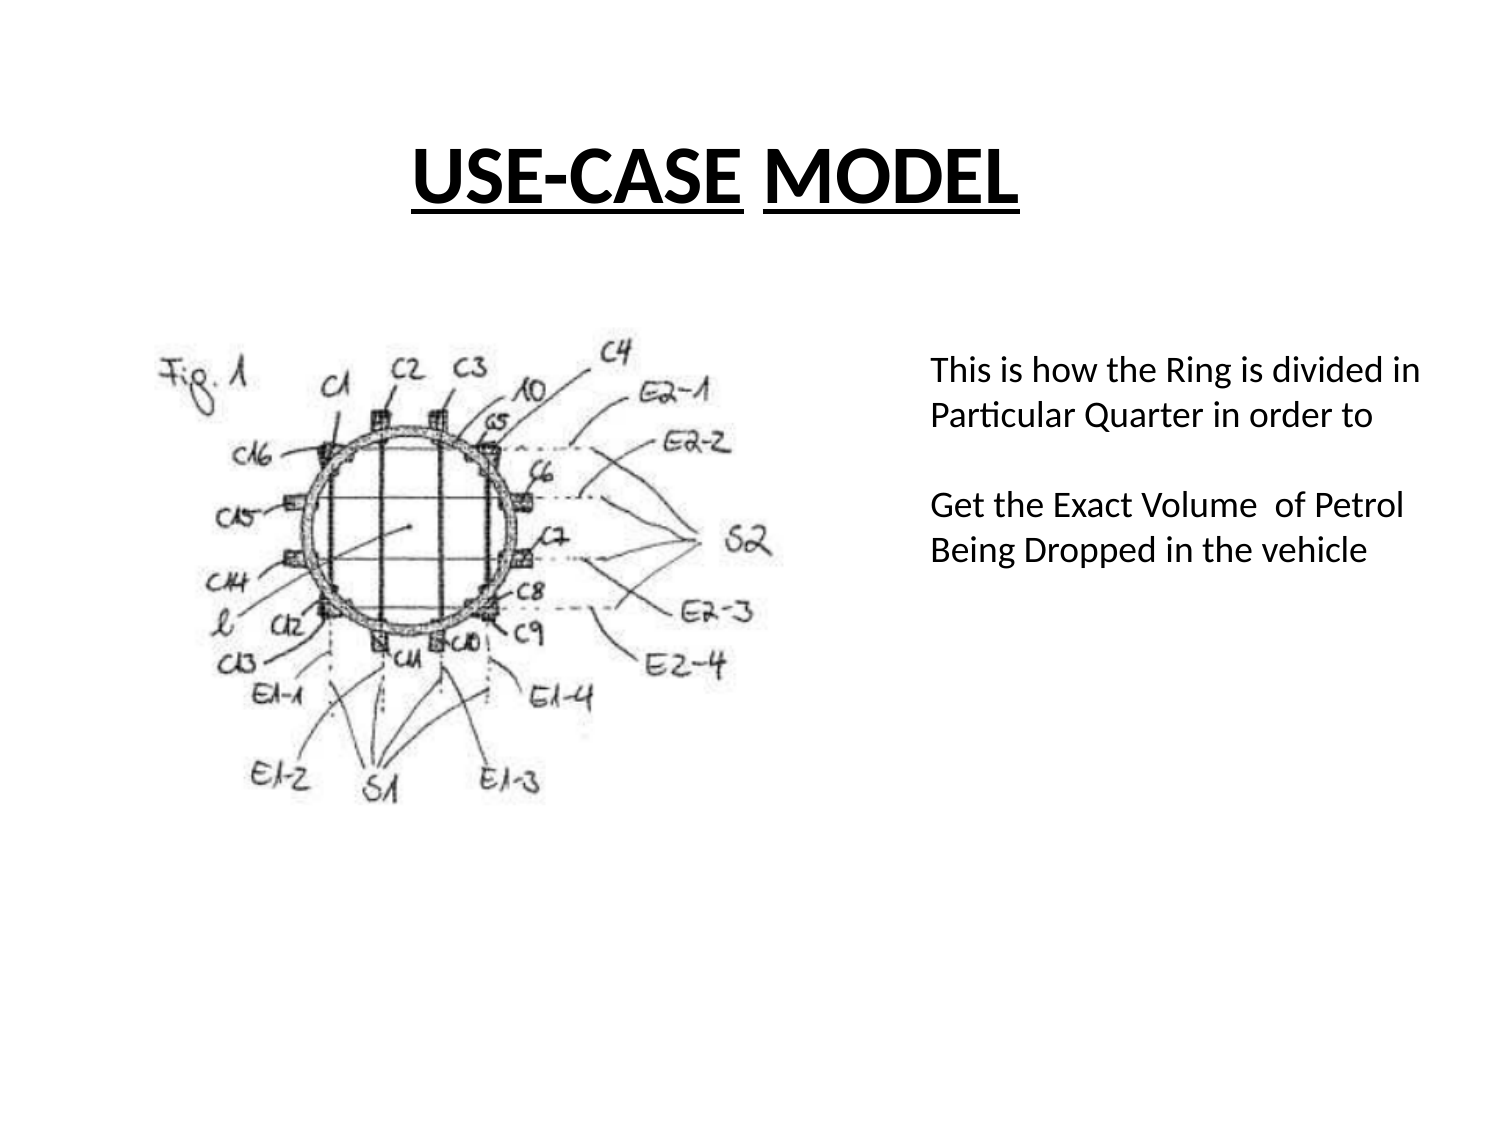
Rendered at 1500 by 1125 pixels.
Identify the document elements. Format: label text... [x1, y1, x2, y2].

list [74, 312, 865, 868]
text_box USE-CASE MODEL [37, 112, 1413, 228]
text_box This is how the Ring is divided in Particular Quarter in order to Get the Exact Volume of Petrol Being Dropped in the vehicle [915, 337, 1445, 578]
